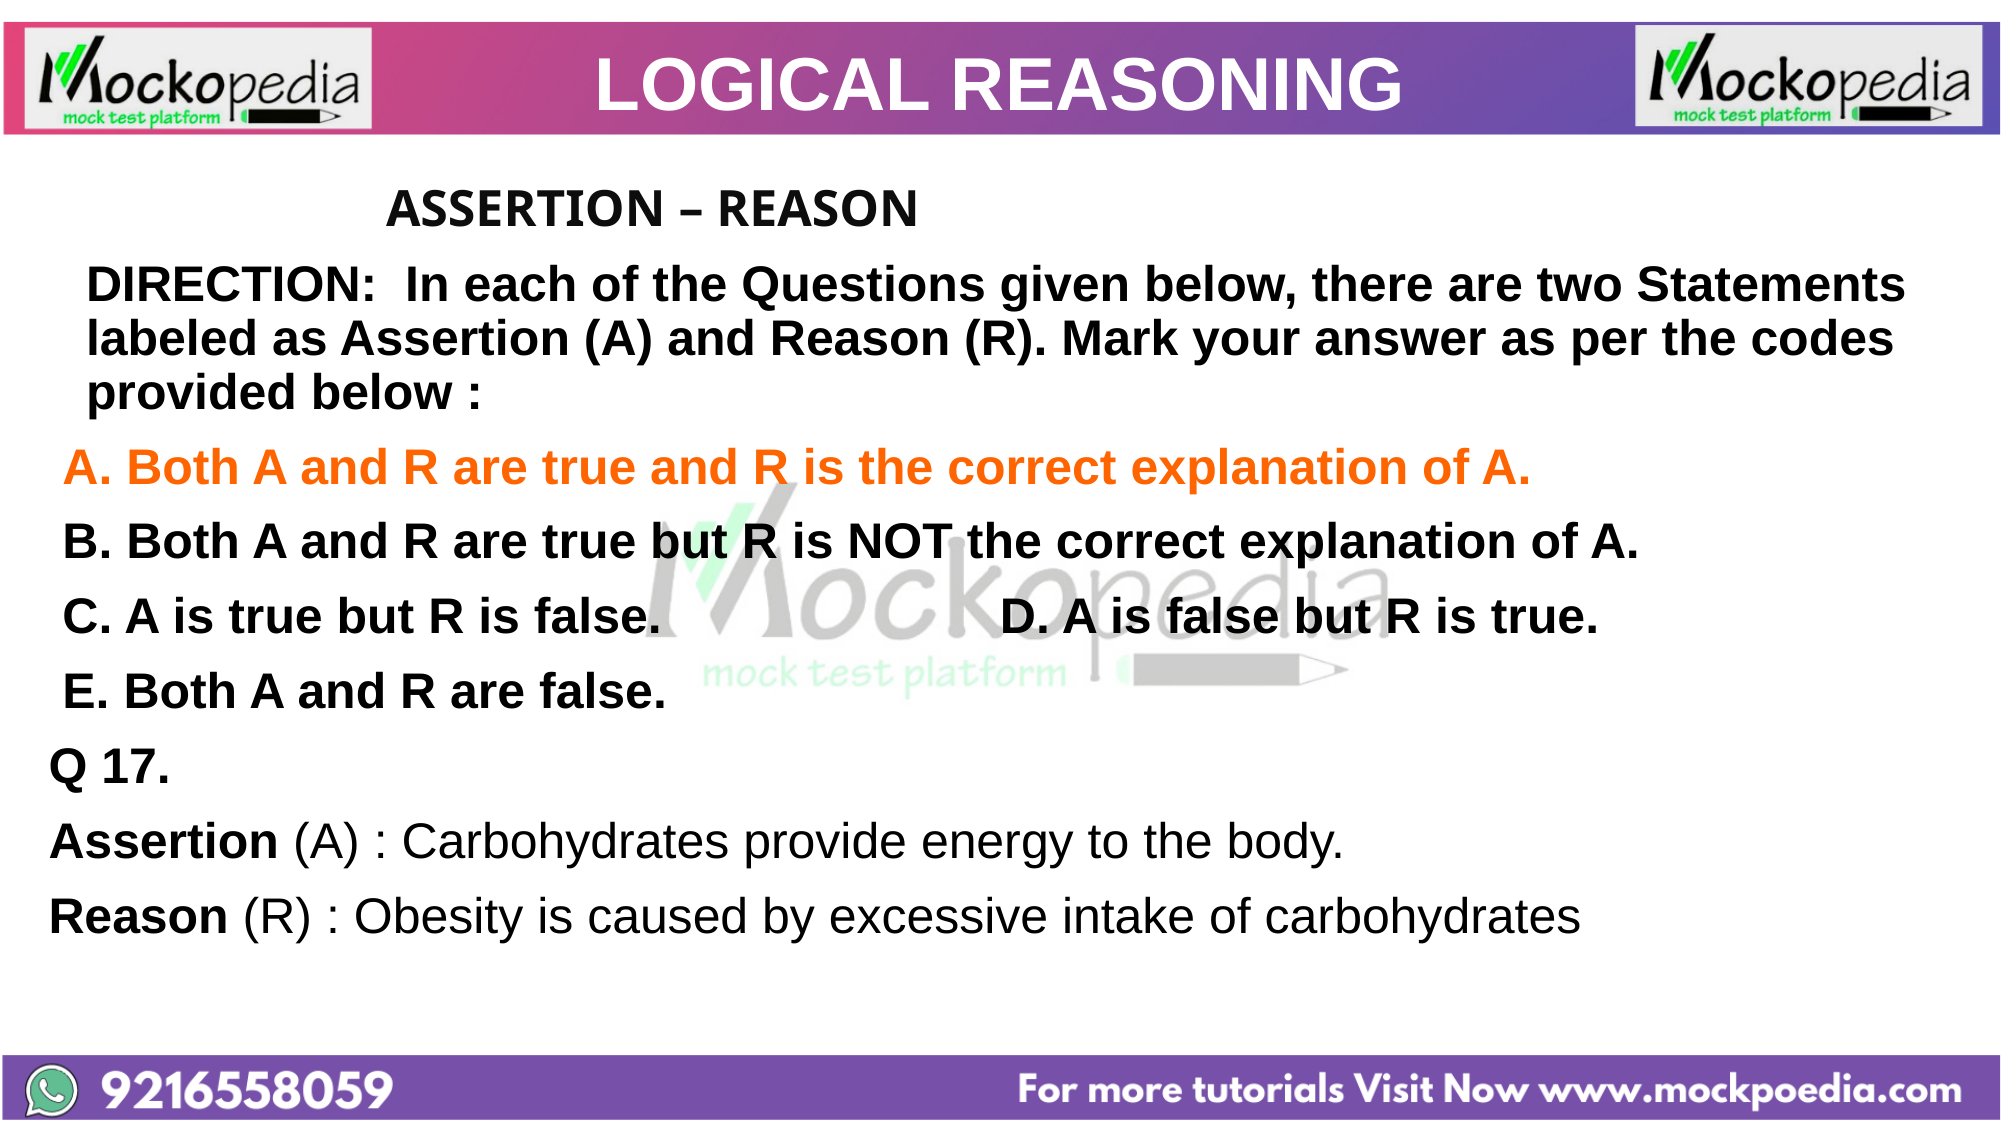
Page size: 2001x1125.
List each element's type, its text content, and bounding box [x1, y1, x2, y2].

picture [0, 0, 2001, 1125]
list ASSERTION – REASON DIRECTION: In each of the Questions given below, there are two Statements labeled as Assertion (A) and Reason (R). Mark your answer as per the codes provided below : A. Both A and R are true and R is the correct explanation of A. B. Both A and R are true but R is NOT the correct explanation of A. C. A is true but R is false. D. A is false but R is true. E. Both A and R are false. Q 17. Assertion (A) : Carbohydrates provide energy to the body. Reason (R) : Obesity is caused by excessive intake of carbohydrates [33, 175, 1959, 1053]
title LOGICAL REASONING [41, 31, 1959, 142]
